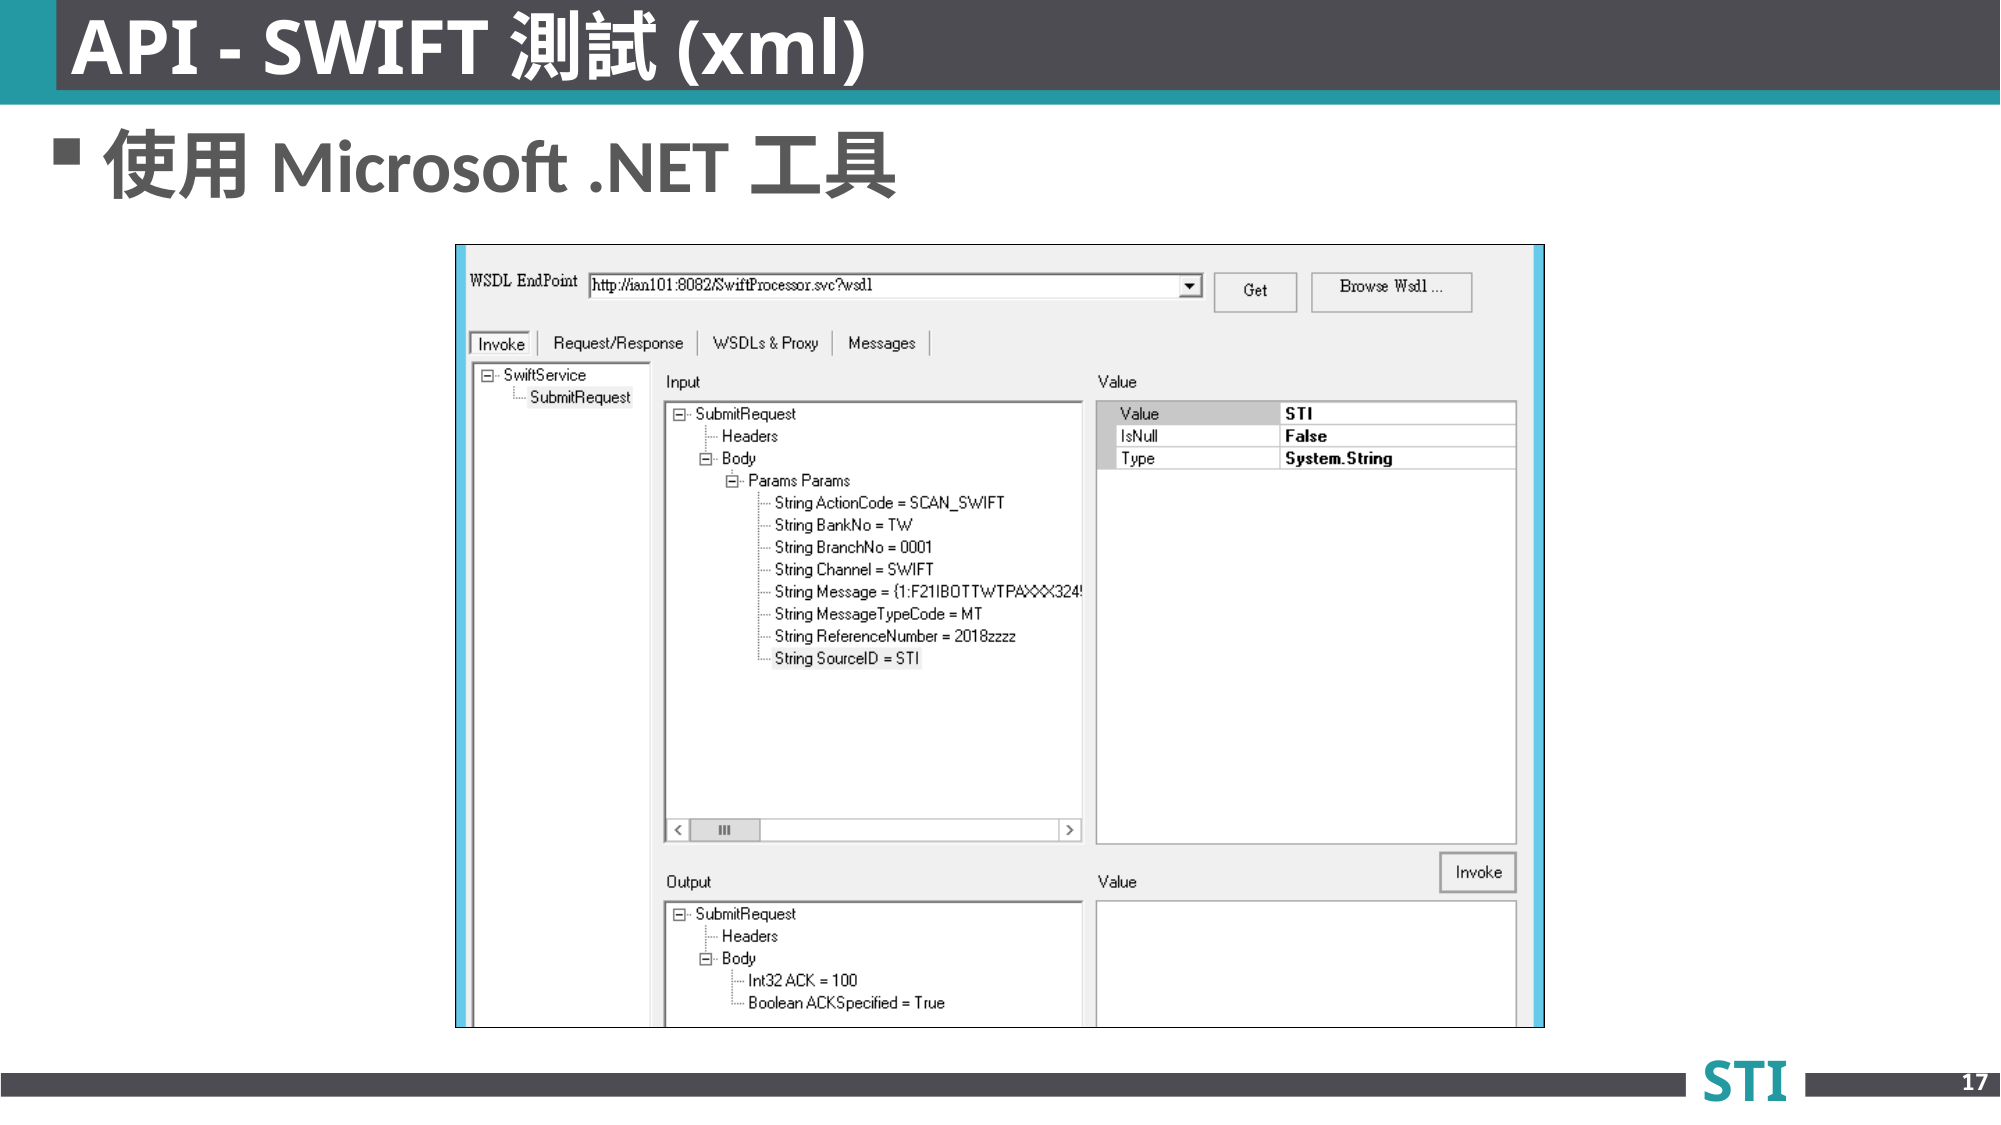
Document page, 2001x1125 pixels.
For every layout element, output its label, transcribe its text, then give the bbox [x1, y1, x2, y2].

list 使用Microsoft .NET工具 [31, 119, 1957, 1071]
title API - SWIFT測試(xml) [56, 7, 1863, 94]
picture [455, 244, 1545, 1028]
slide_number 17 [1909, 1061, 2000, 1106]
